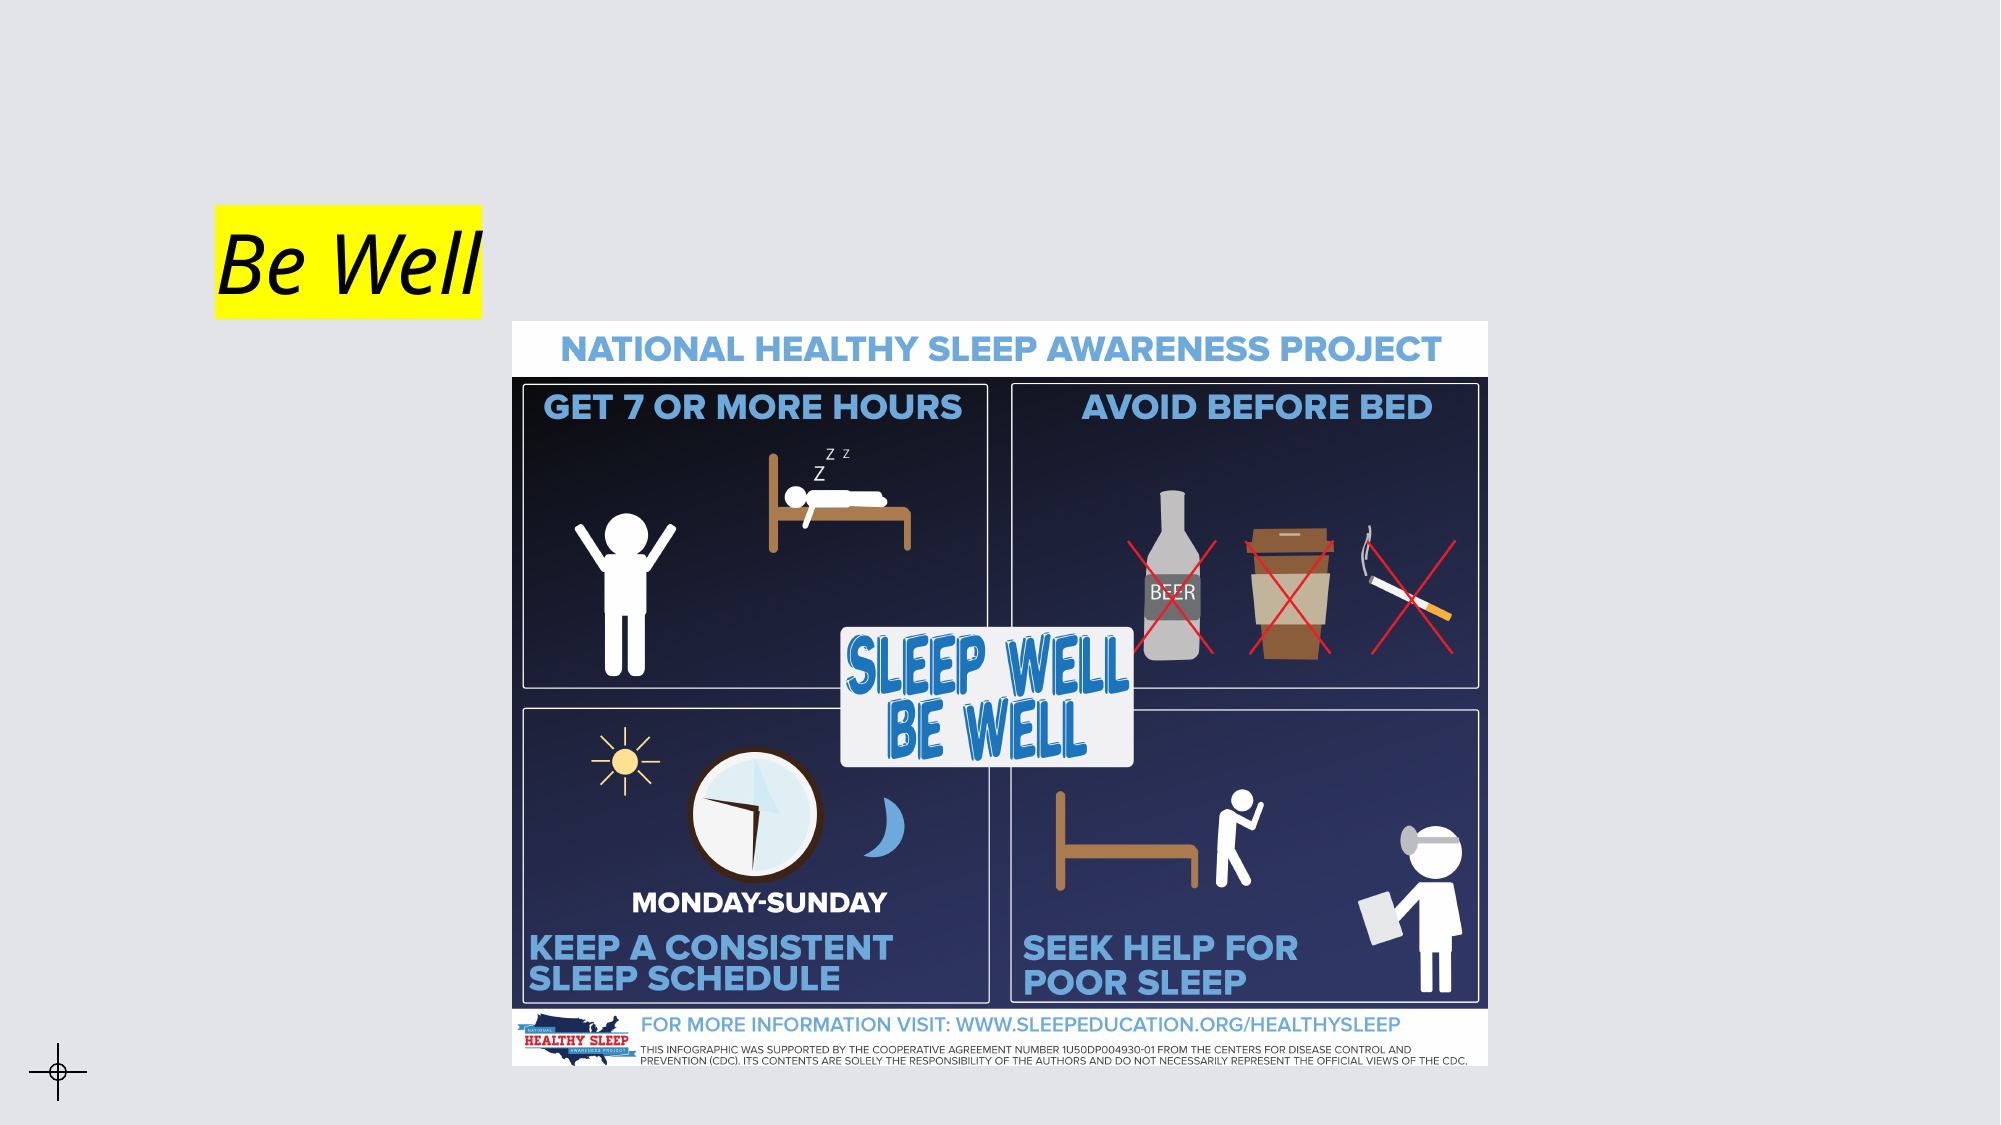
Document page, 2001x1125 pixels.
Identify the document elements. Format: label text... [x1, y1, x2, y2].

picture [512, 321, 1488, 1066]
title Be Well [200, 59, 1758, 319]
